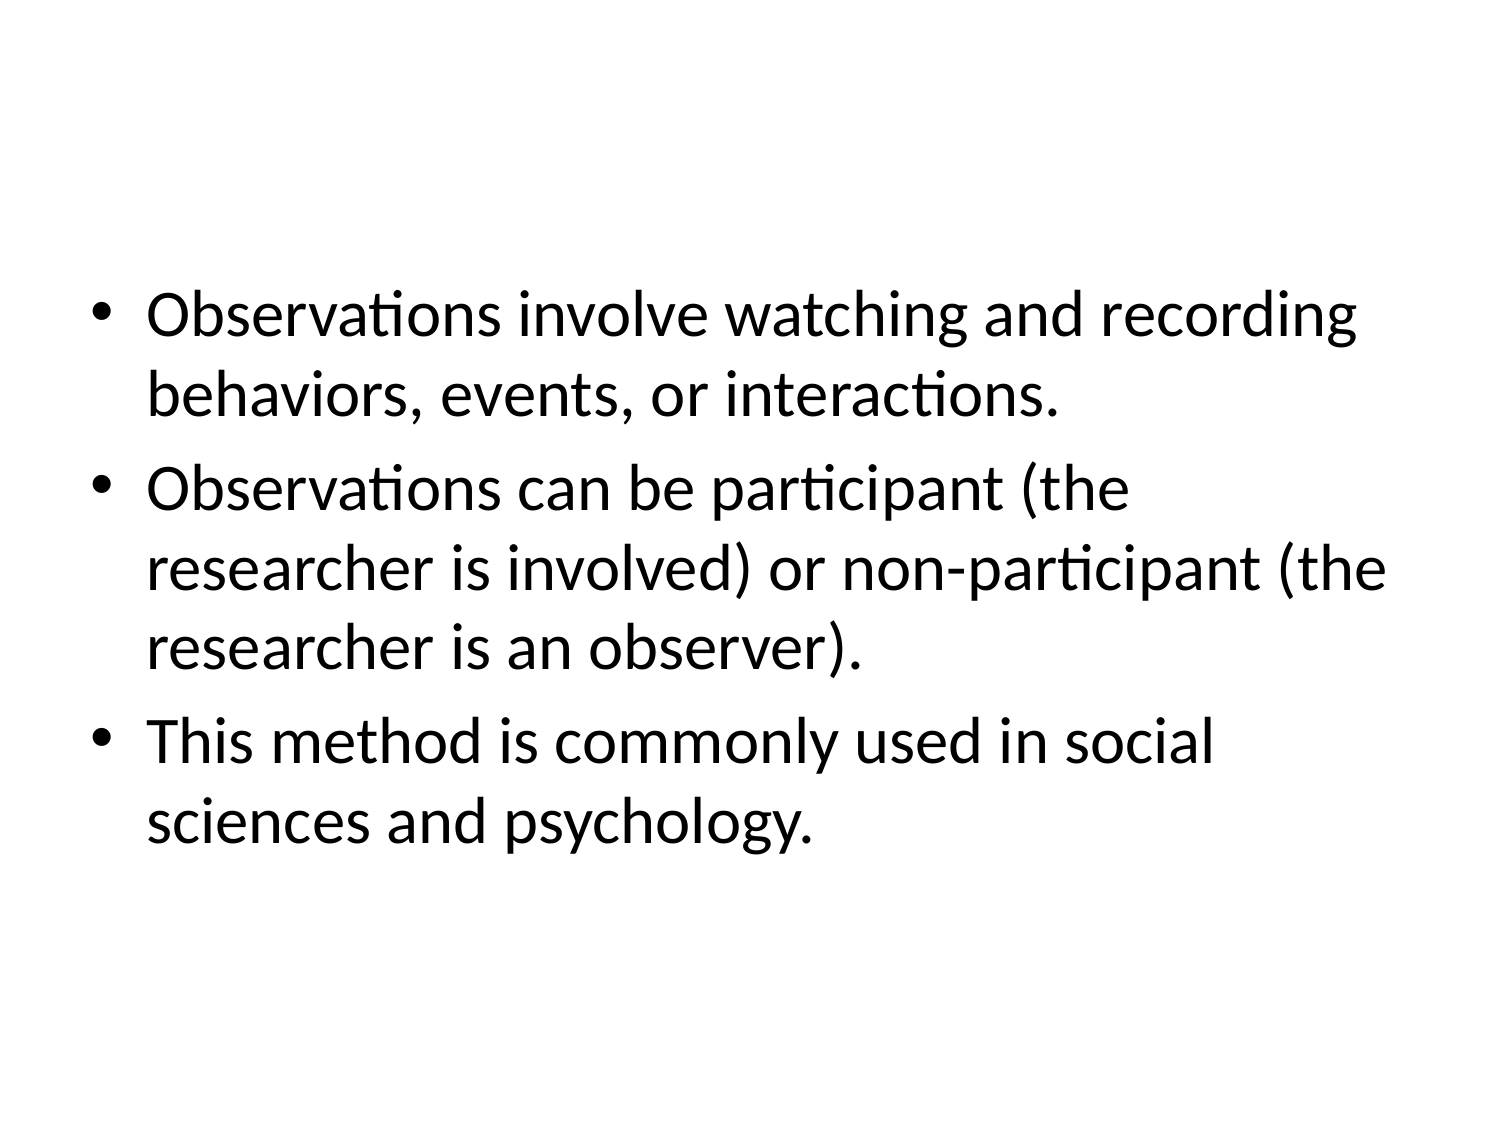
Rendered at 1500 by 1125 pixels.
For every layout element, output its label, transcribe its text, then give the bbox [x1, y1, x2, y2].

list Observations involve watching and recording behaviors, events, or interactions. Observations can be participant (the researcher is involved) or non-participant (the researcher is an observer). This method is commonly used in social sciences and psychology. [75, 262, 1425, 1005]
